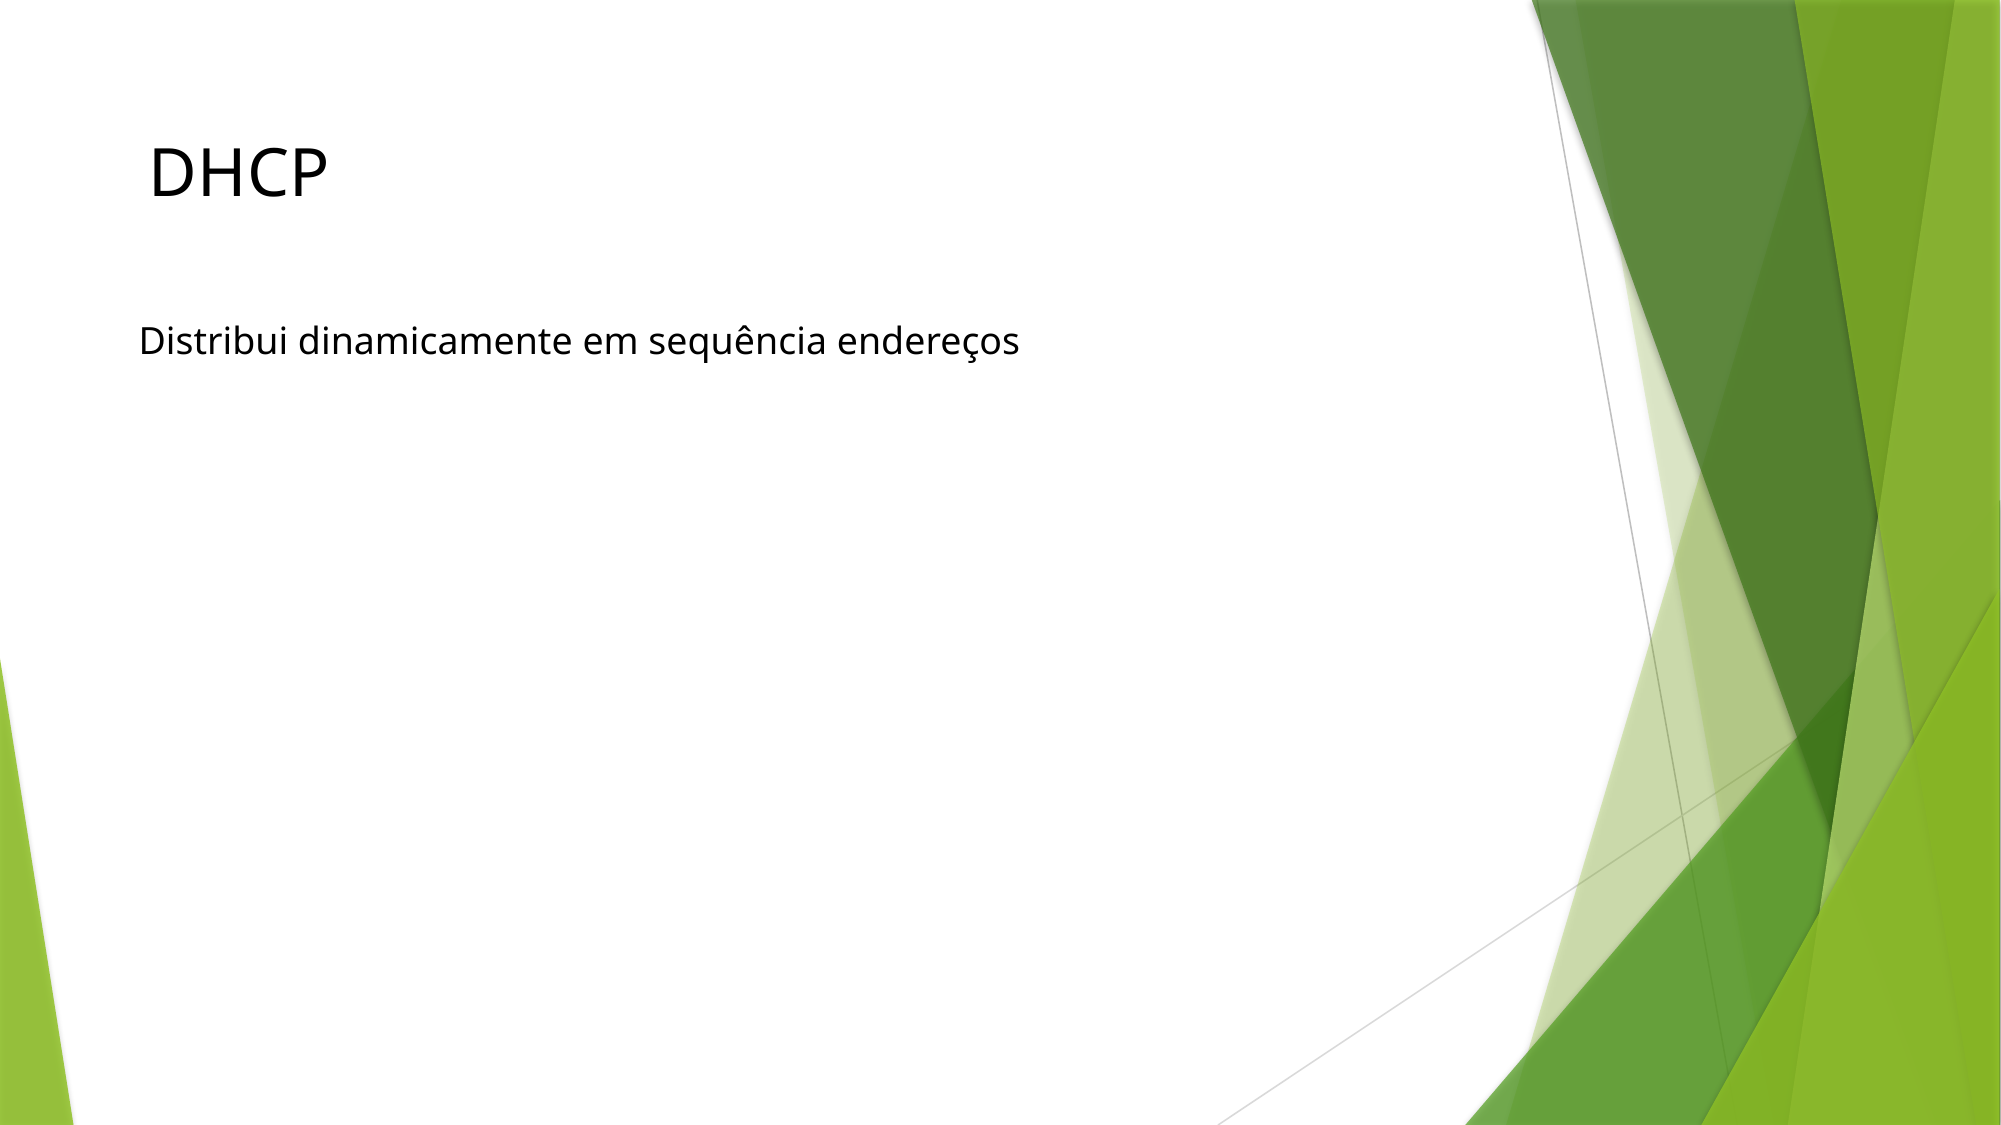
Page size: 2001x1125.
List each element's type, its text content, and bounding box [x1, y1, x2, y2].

text_box DHCP [134, 122, 345, 217]
text_box Distribui dinamicamente em sequência endereços [123, 310, 1036, 370]
